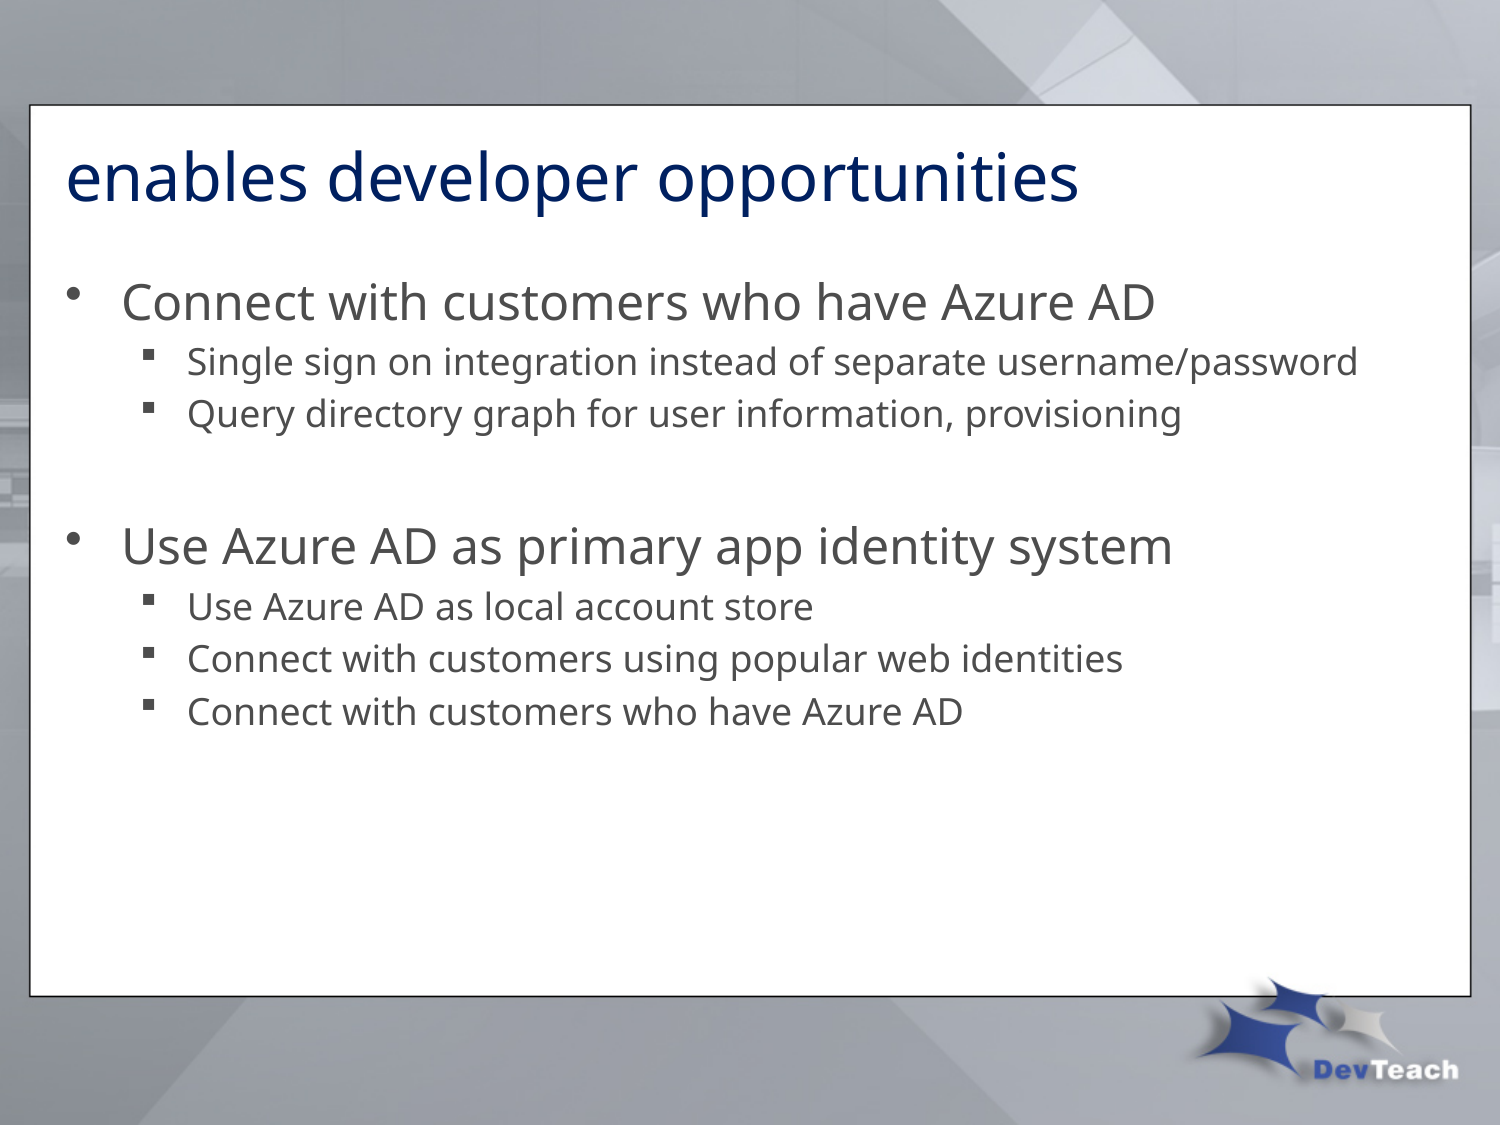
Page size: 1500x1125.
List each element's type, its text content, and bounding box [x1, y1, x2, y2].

list Connect with customers who have Azure AD Single sign on integration instead of separate username/password Query directory graph for user information, provisioning Use Azure AD as primary app identity system Use Azure AD as local account store Connect with customers using popular web identities Connect with customers who have Azure AD [49, 262, 1463, 988]
title enables developer opportunities [49, 137, 1326, 213]
picture [0, 0, 1500, 1125]
